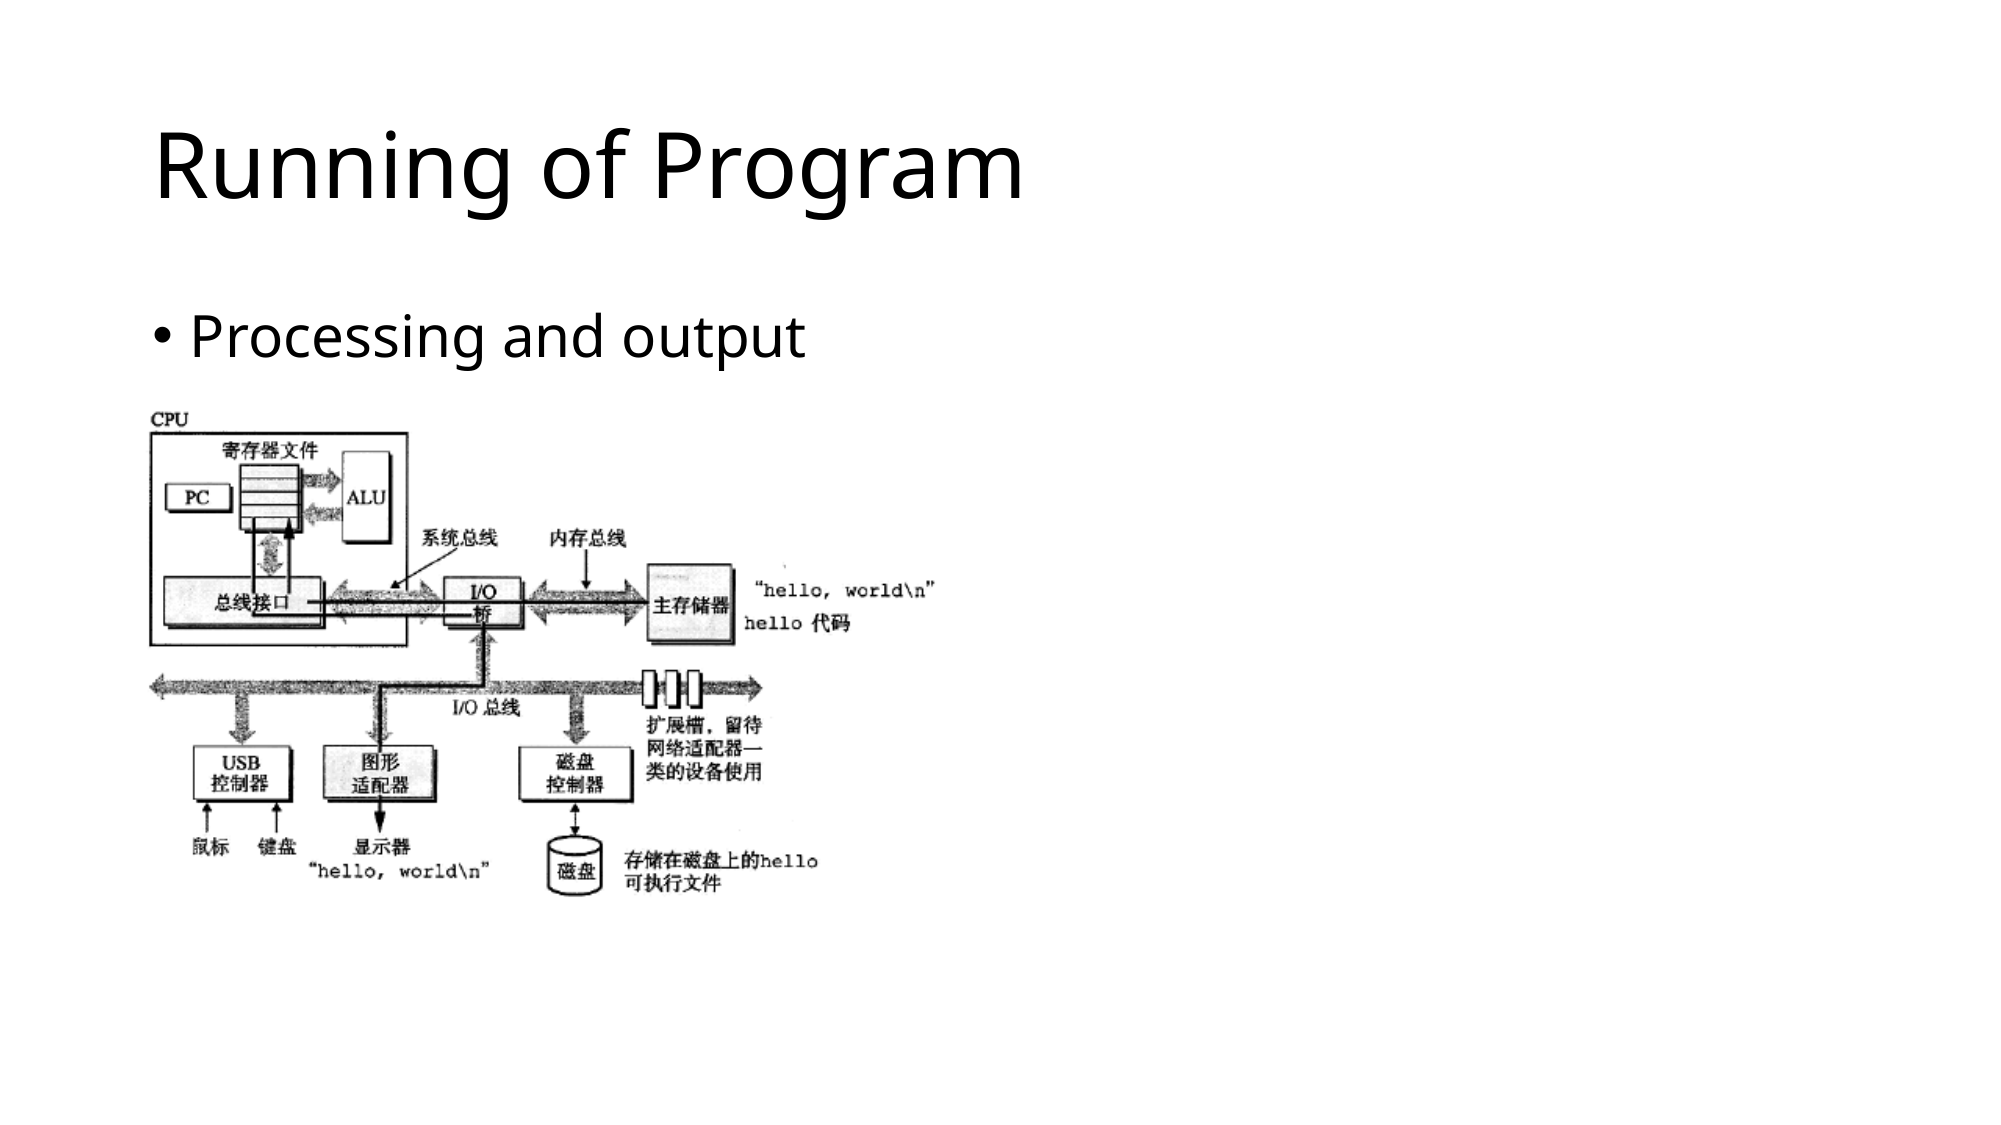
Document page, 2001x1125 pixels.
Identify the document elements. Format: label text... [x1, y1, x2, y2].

title Running of Program [137, 59, 1863, 278]
picture [137, 404, 944, 908]
list Processing and output [137, 299, 1863, 1014]
